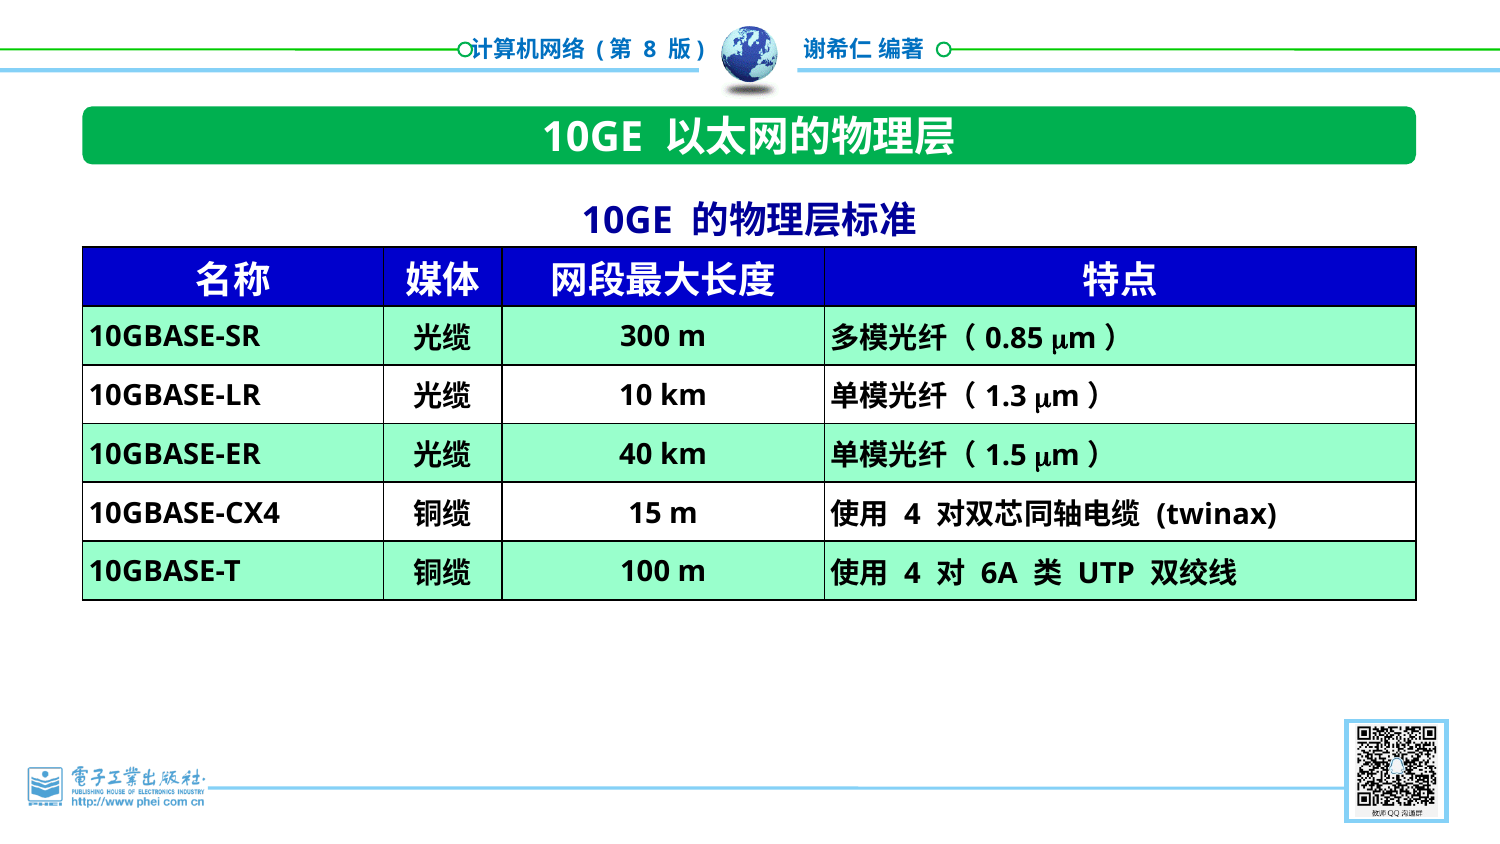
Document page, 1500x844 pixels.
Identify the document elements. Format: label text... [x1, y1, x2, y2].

text_box [82, 106, 526, 165]
table_cell 光缆 [384, 424, 501, 481]
table_cell 使用 4 对双芯同轴电缆 (twinax) [825, 483, 1415, 540]
picture [1355, 724, 1438, 817]
text_box 10GE 以太网的物理层 [526, 102, 972, 168]
text_box [972, 106, 1417, 165]
table_cell 10GBASE-LR [83, 366, 383, 423]
table_header 名称 [83, 248, 383, 305]
picture [719, 24, 779, 100]
table_cell 单模光纤（1.5 m） [825, 424, 1415, 481]
table_cell 40 km [503, 424, 824, 481]
table_cell 铜缆 [384, 542, 501, 599]
table_cell 10GBASE-CX4 [83, 483, 383, 540]
table_cell 10GBASE-ER [83, 424, 383, 481]
table_cell 铜缆 [384, 483, 501, 540]
table_cell 100 m [503, 542, 824, 599]
table_cell 300 m [503, 307, 824, 364]
table_header 媒体 [384, 248, 501, 305]
text_box 10GE 的物理层标准 [566, 188, 932, 246]
picture [23, 764, 208, 809]
table_cell 使用 4 对 6A 类 UTP 双绞线 [825, 542, 1415, 599]
table_cell 10GBASE-SR [83, 307, 383, 364]
table_header 网段最大长度 [503, 248, 824, 305]
table_cell 光缆 [384, 307, 501, 364]
table_cell 多模光纤（0.85 m） [825, 307, 1415, 364]
table_cell 光缆 [384, 366, 501, 423]
table_cell 单模光纤（1.3 m） [825, 366, 1415, 423]
table_cell 10GBASE-T [83, 542, 383, 599]
table_cell 15 m [503, 483, 824, 540]
table_header 特点 [825, 248, 1415, 305]
table_cell 10 km [503, 366, 824, 423]
